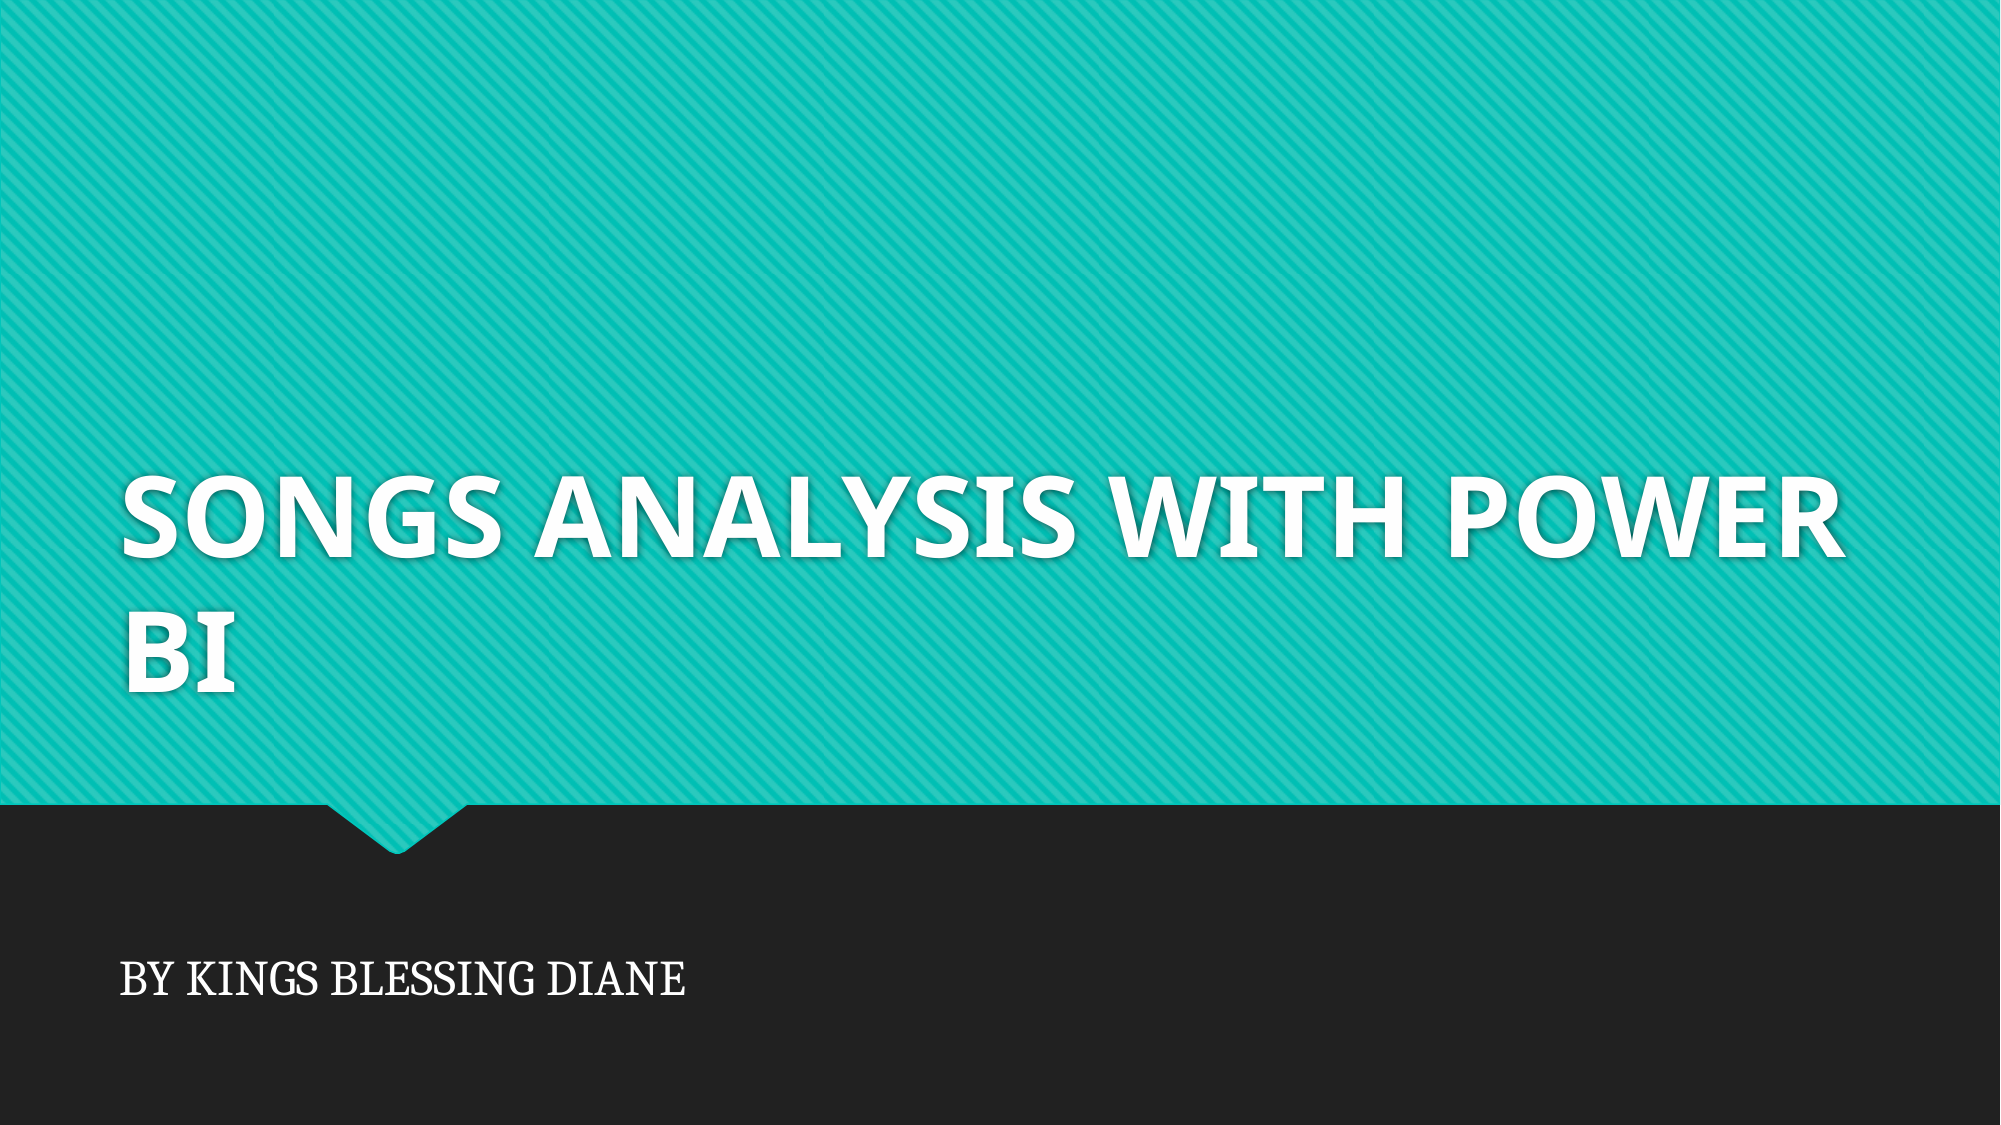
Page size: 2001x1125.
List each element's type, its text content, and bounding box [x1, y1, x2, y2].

text_box BY KINGS BLESSING DIANE [104, 938, 762, 1013]
title SONGS ANALYSIS WITH POWER BI [104, 235, 1948, 723]
